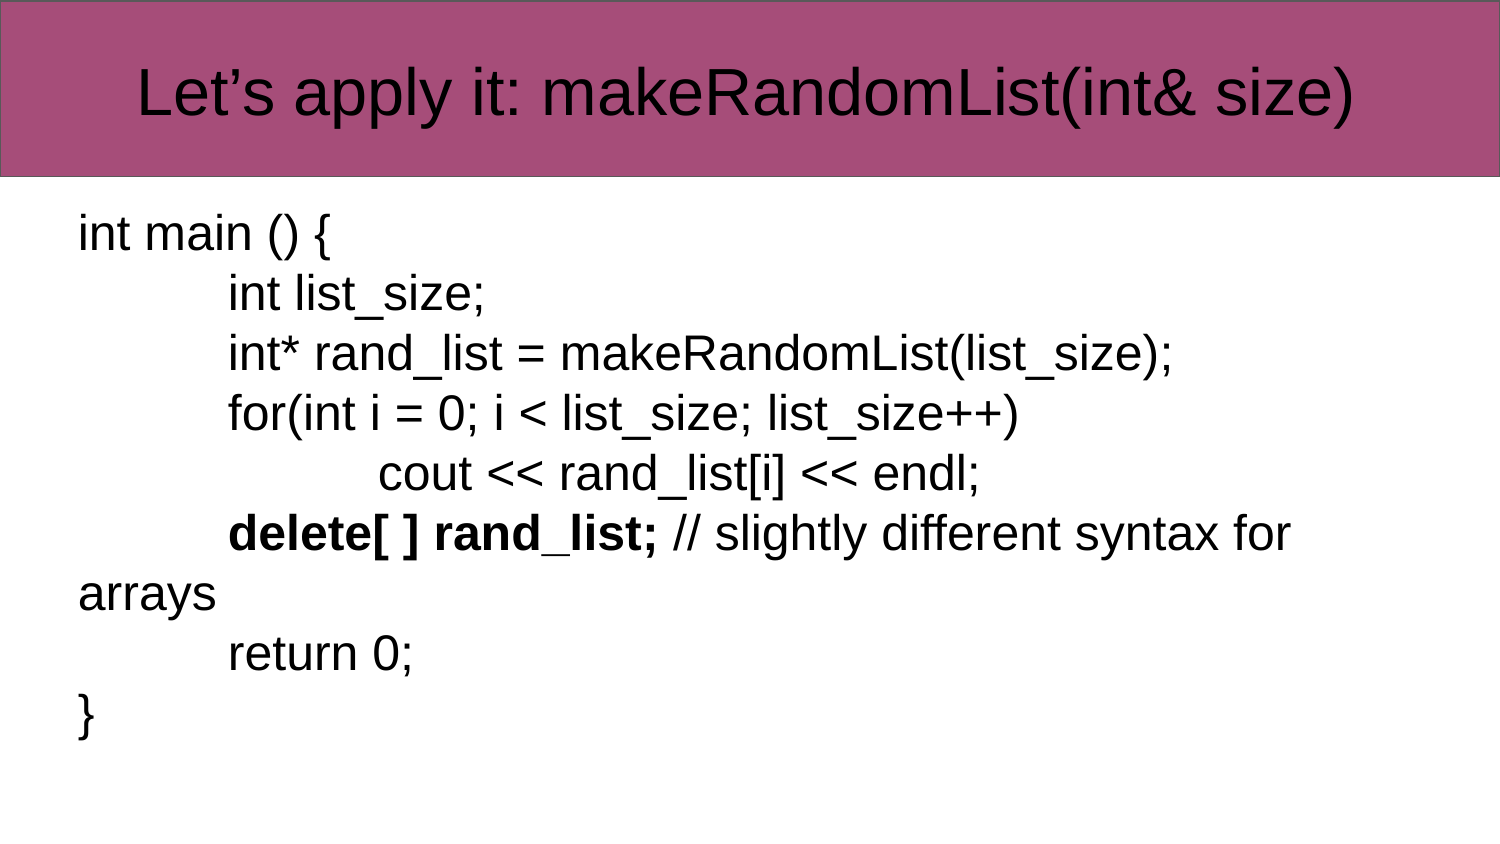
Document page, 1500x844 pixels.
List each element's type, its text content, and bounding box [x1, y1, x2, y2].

title Let’s apply it: makeRandomList(int& size) [0, 1, 1497, 177]
subtitle int main () { int list_size; int* rand_list = makeRandomList(list_size); for(int i = 0; i < list_size; list_size++) cout << rand_list[i] << endl; delete[ ] rand_list; // slightly different syntax for arrays return 0; } [62, 185, 1437, 809]
